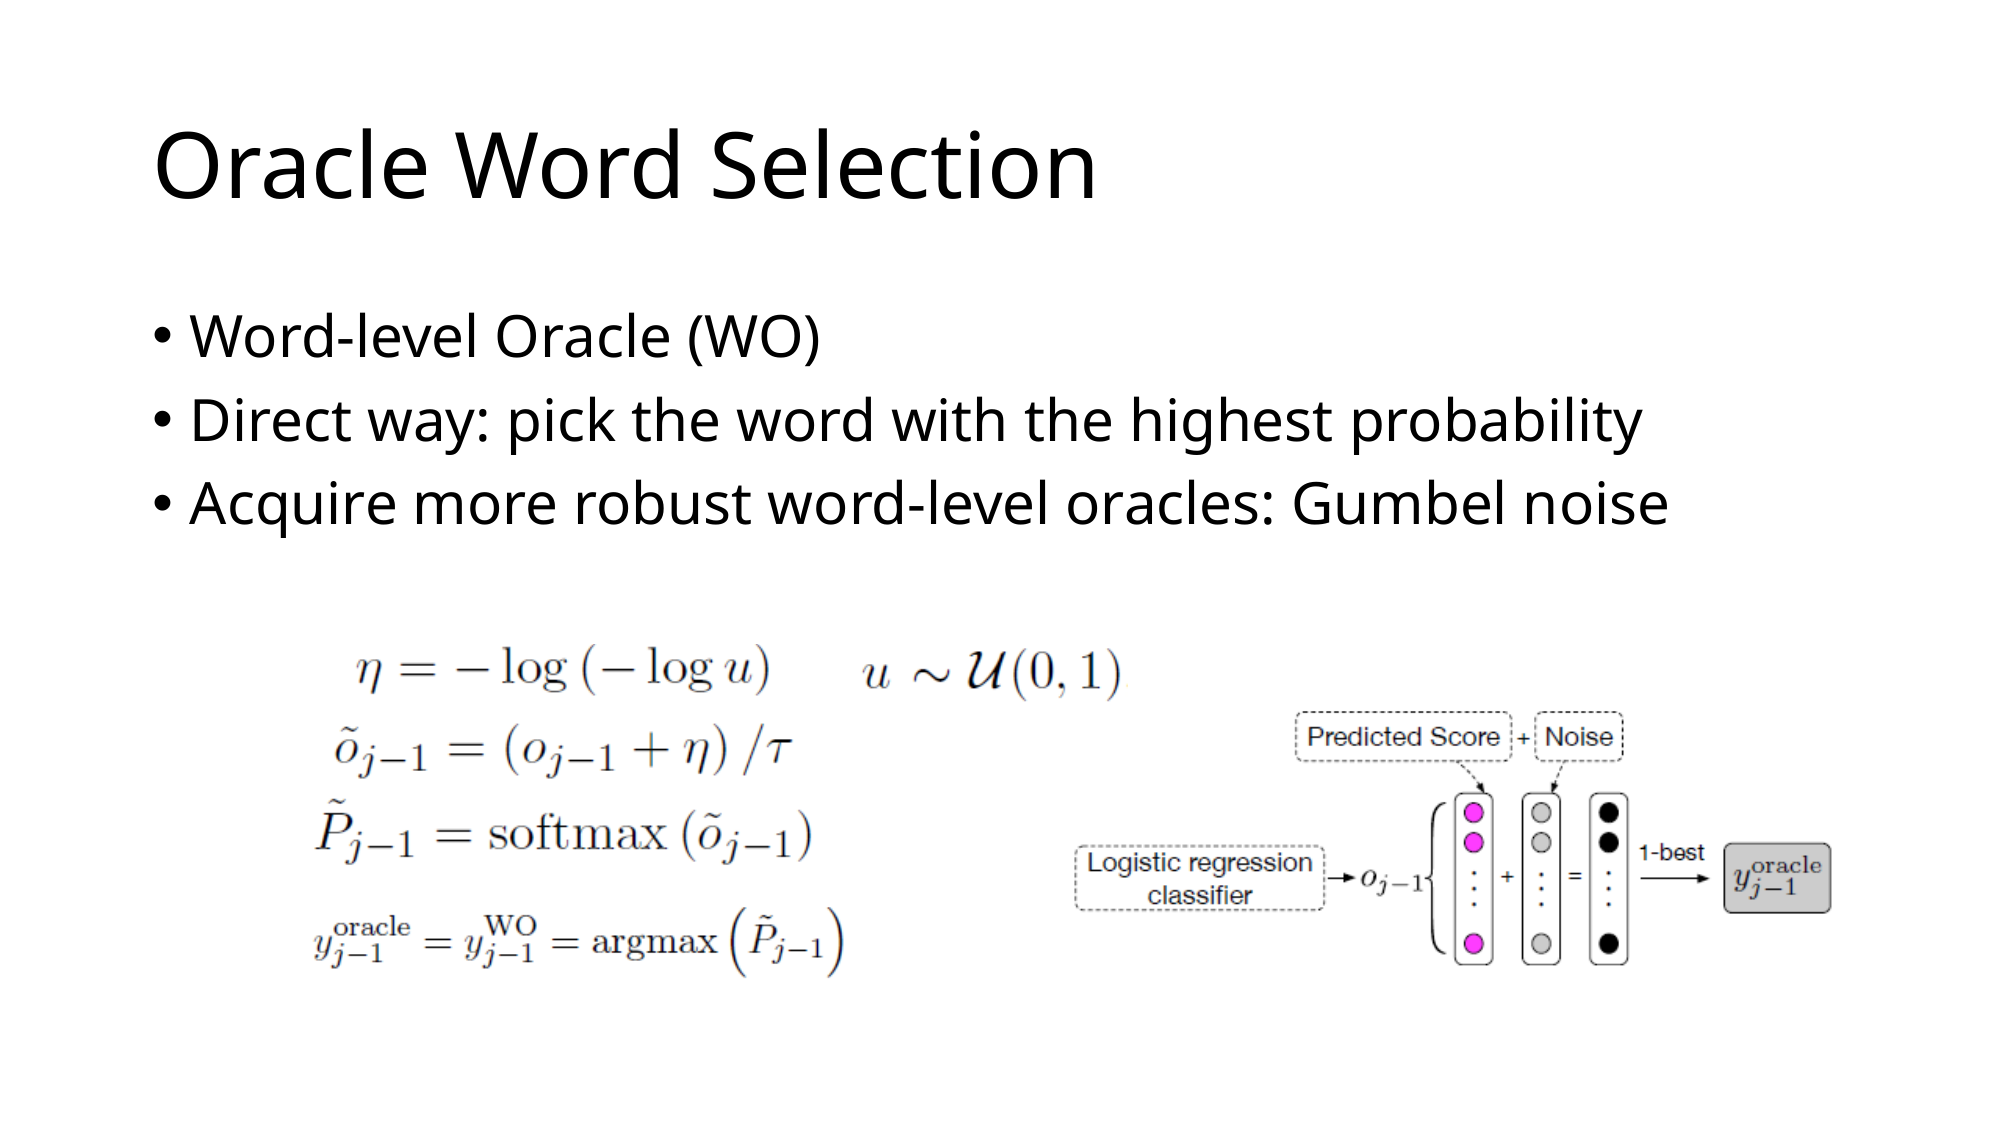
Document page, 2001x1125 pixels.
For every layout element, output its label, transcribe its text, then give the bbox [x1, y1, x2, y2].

picture [849, 639, 1863, 986]
title Oracle Word Selection [137, 59, 1863, 278]
list Word-level Oracle (WO) Direct way: pick the word with the highest probability Acquire more robust word-level oracles: Gumbel noise [137, 299, 1863, 1014]
picture [307, 895, 853, 986]
picture [307, 644, 819, 876]
